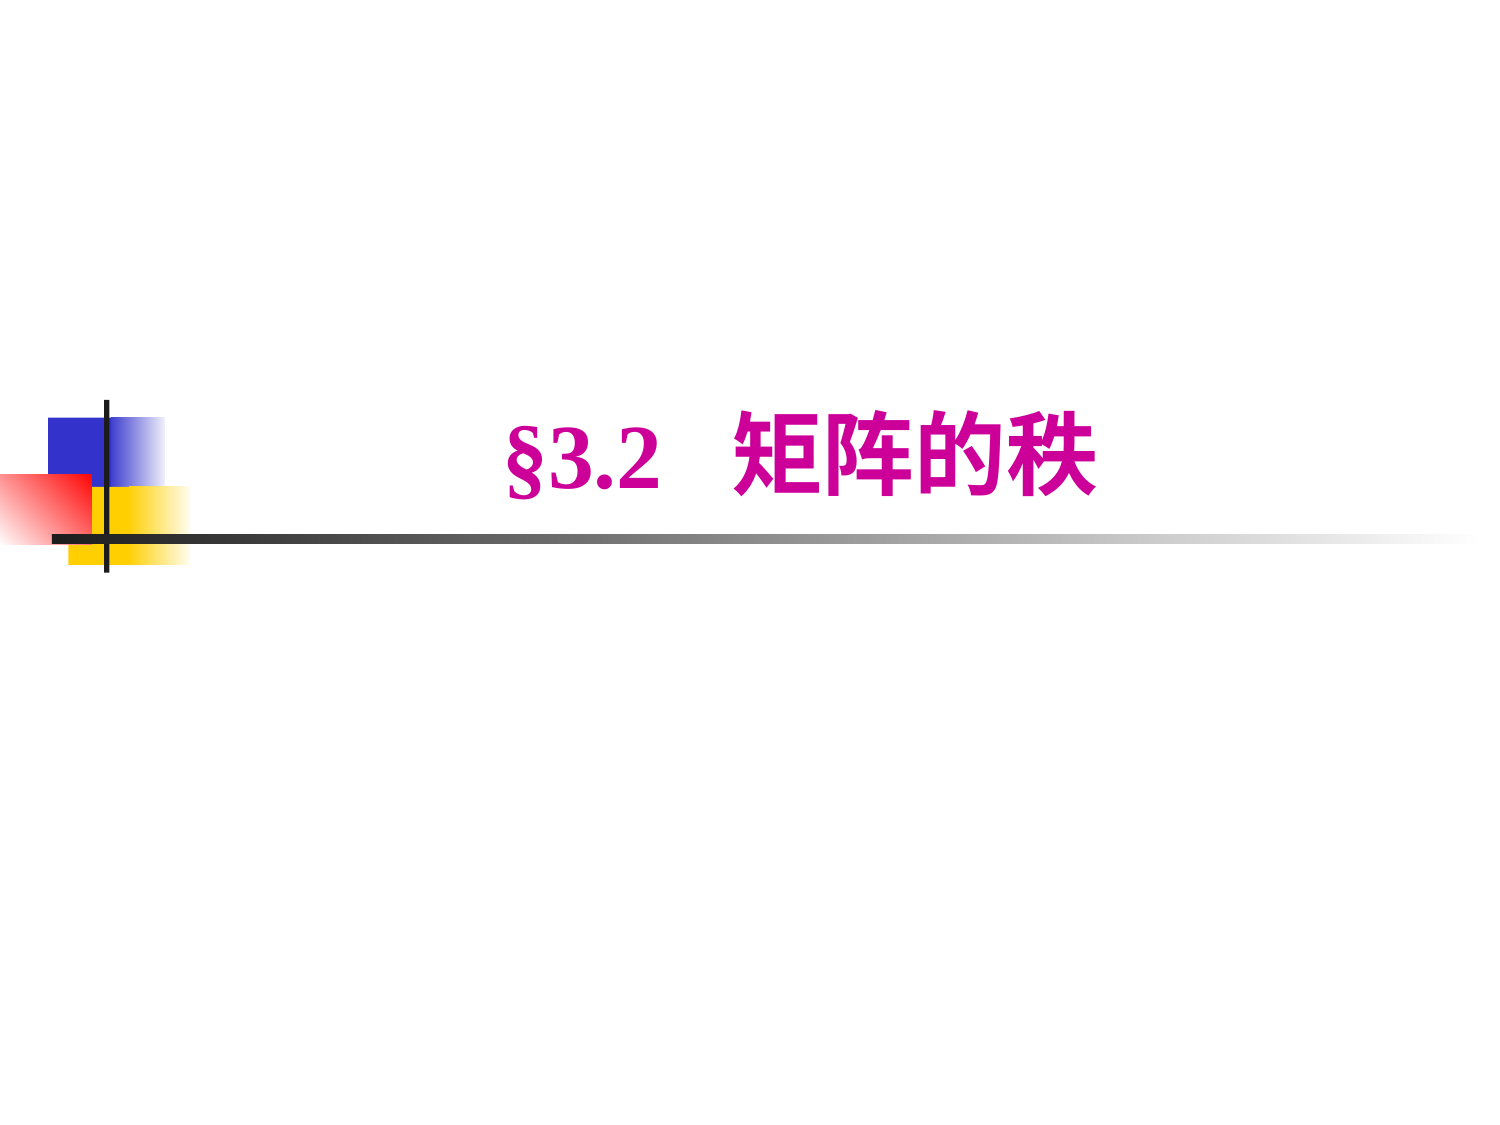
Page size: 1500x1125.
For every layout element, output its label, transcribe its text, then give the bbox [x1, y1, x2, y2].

title §3.2 矩阵的秩 [162, 274, 1438, 516]
